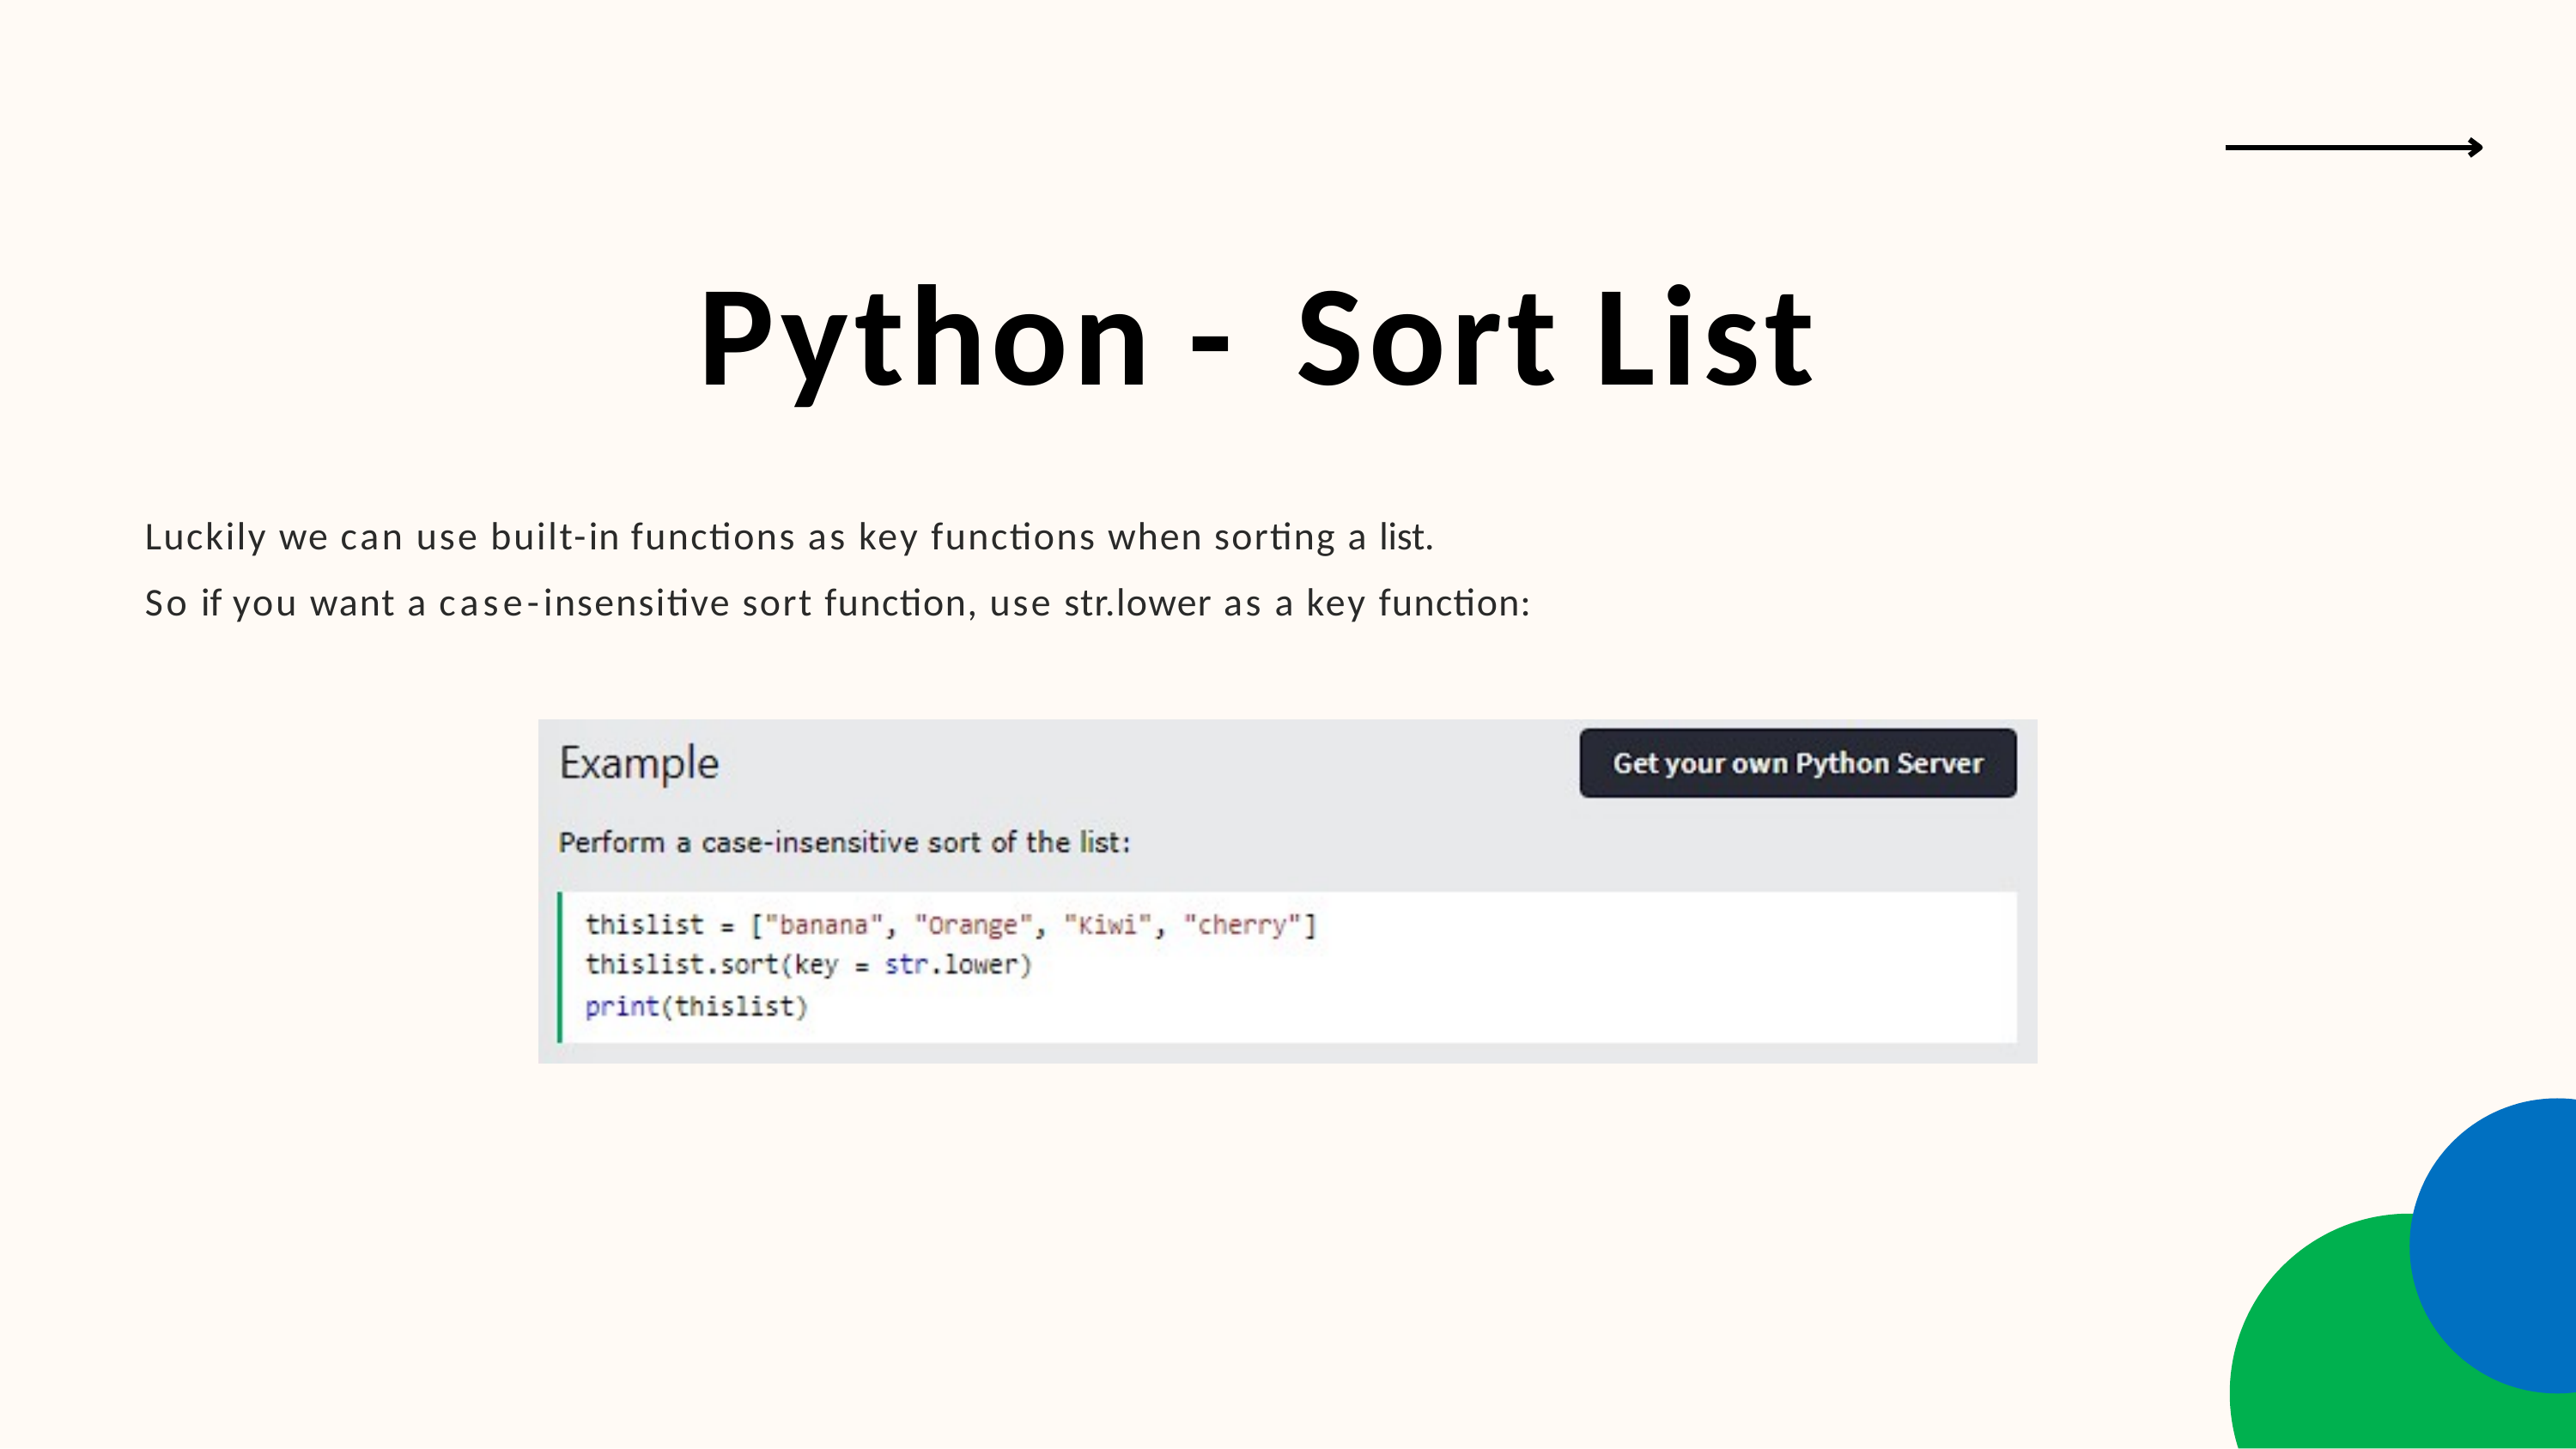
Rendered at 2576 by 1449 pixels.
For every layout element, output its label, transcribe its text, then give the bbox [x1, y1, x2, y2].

text_box [2409, 1098, 2576, 1394]
picture [538, 719, 2038, 1064]
text_box Luckily we can use built-in functions as key functions when sorting a list. So if you want a case-insensitive sort function, use str.lower as a key function: [143, 490, 1564, 624]
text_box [2225, 136, 2483, 159]
title Python - Sort List [214, 114, 2319, 485]
text_box [2229, 1213, 2576, 1449]
